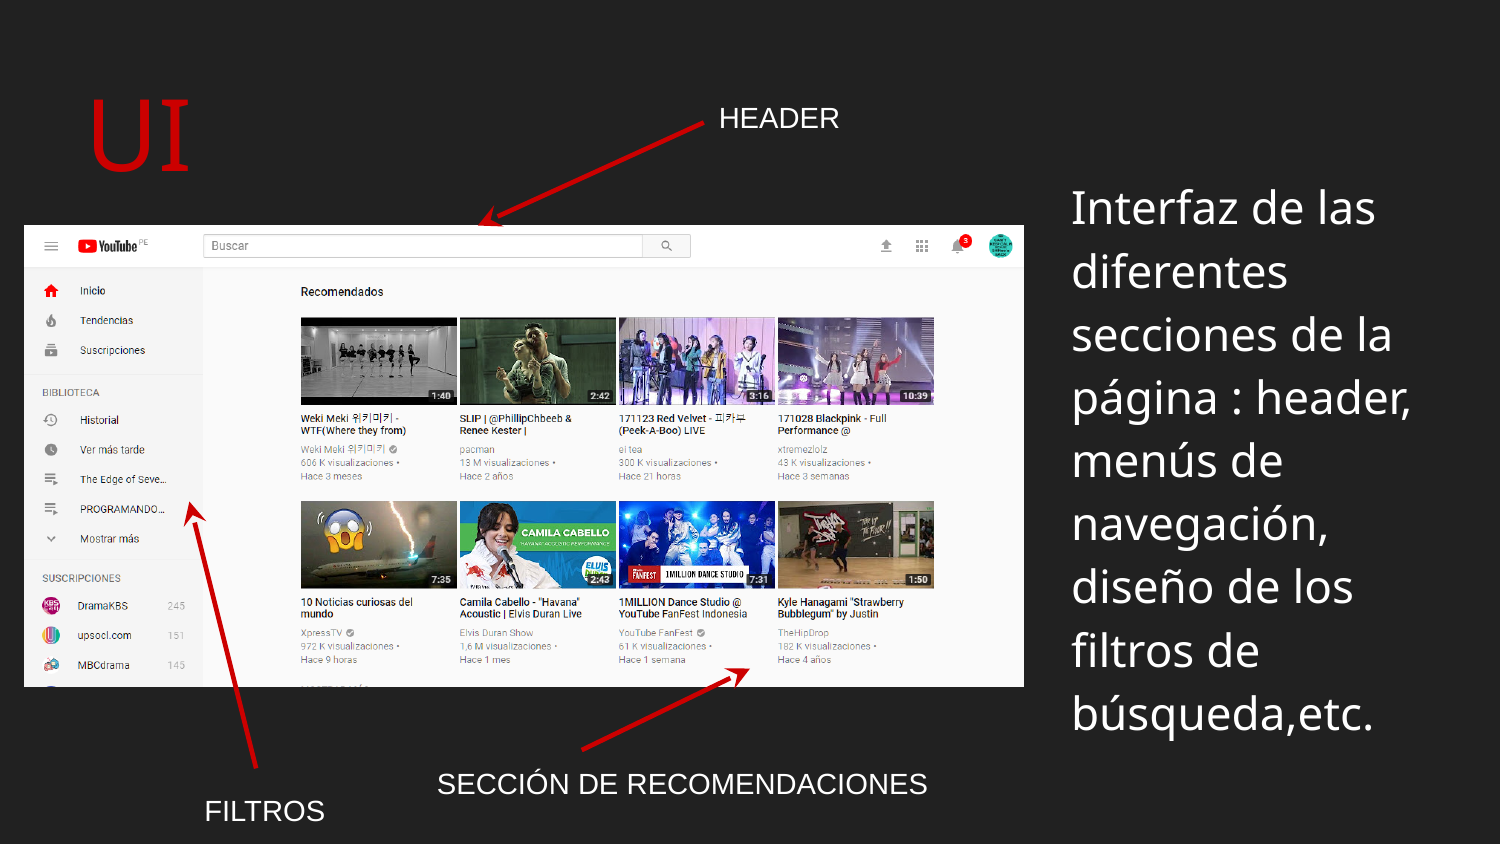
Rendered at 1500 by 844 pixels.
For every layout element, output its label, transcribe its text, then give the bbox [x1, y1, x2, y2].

picture [24, 225, 1024, 688]
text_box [581, 668, 751, 751]
text_box HEADER [703, 83, 874, 136]
text_box FILTROS [189, 777, 383, 821]
title UI [70, 82, 362, 207]
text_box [477, 122, 705, 226]
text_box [189, 501, 257, 769]
list Interfaz de las diferentes secciones de la página : header, menús de navegación, diseño de los filtros de búsqueda,etc. [1056, 155, 1490, 730]
text_box SECCIÓN DE RECOMENDACIONES [421, 750, 1012, 844]
